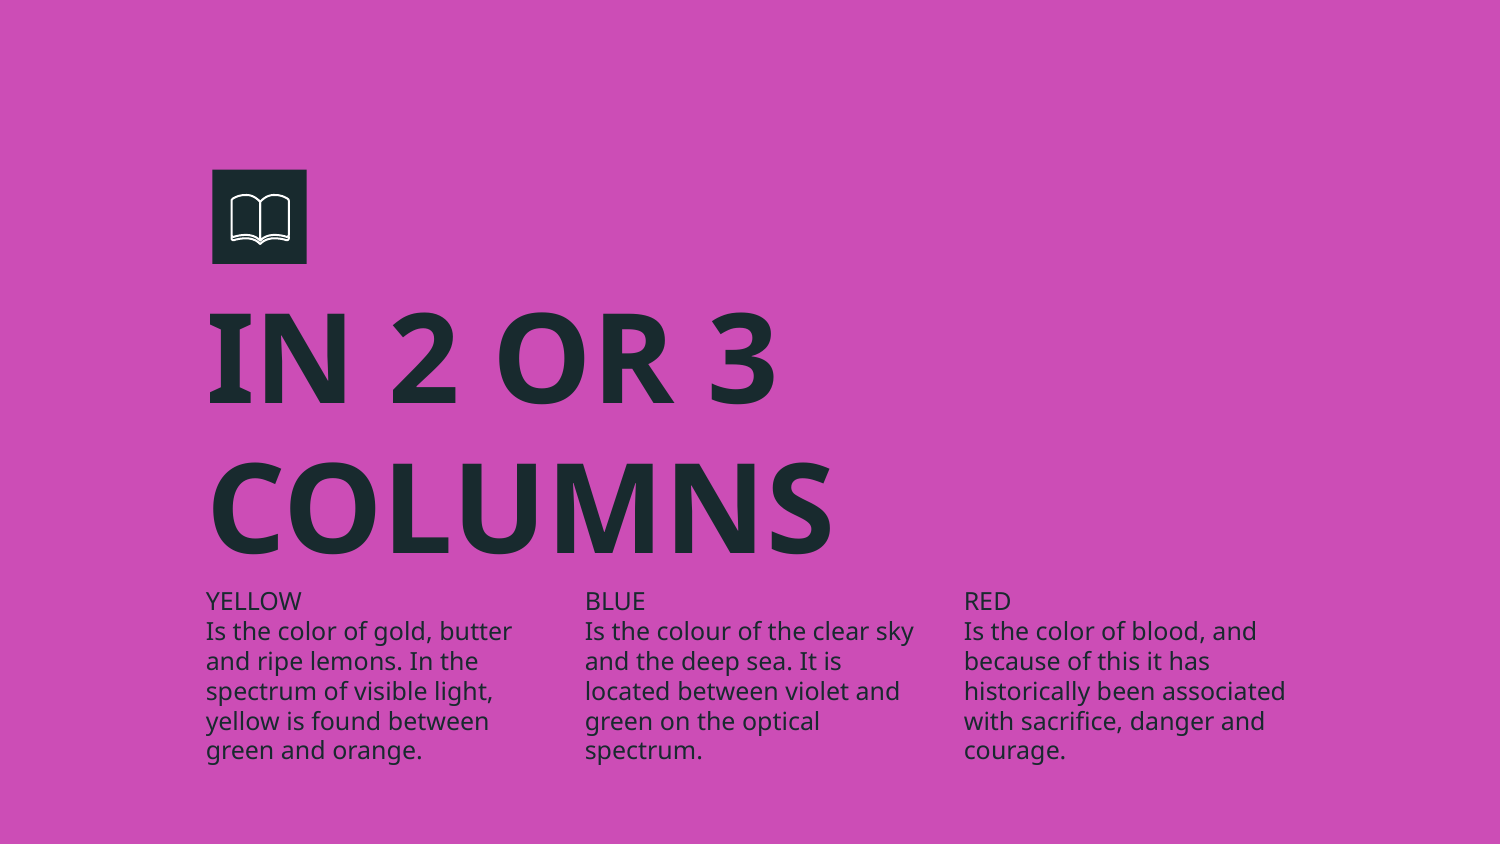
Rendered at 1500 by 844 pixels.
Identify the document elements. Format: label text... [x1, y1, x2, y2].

list YELLOW Is the color of gold, butter and ripe lemons. In the spectrum of visible light, yellow is found between green and orange. [190, 570, 552, 808]
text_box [231, 194, 289, 245]
list BLUE Is the colour of the clear sky and the deep sea. It is located between violet and green on the optical spectrum. [569, 570, 931, 808]
list RED Is the color of blood, and because of this it has historically been associated with sacrifice, danger and courage. [948, 570, 1309, 808]
title IN 2 OR 3 COLUMNS [190, 263, 1309, 580]
